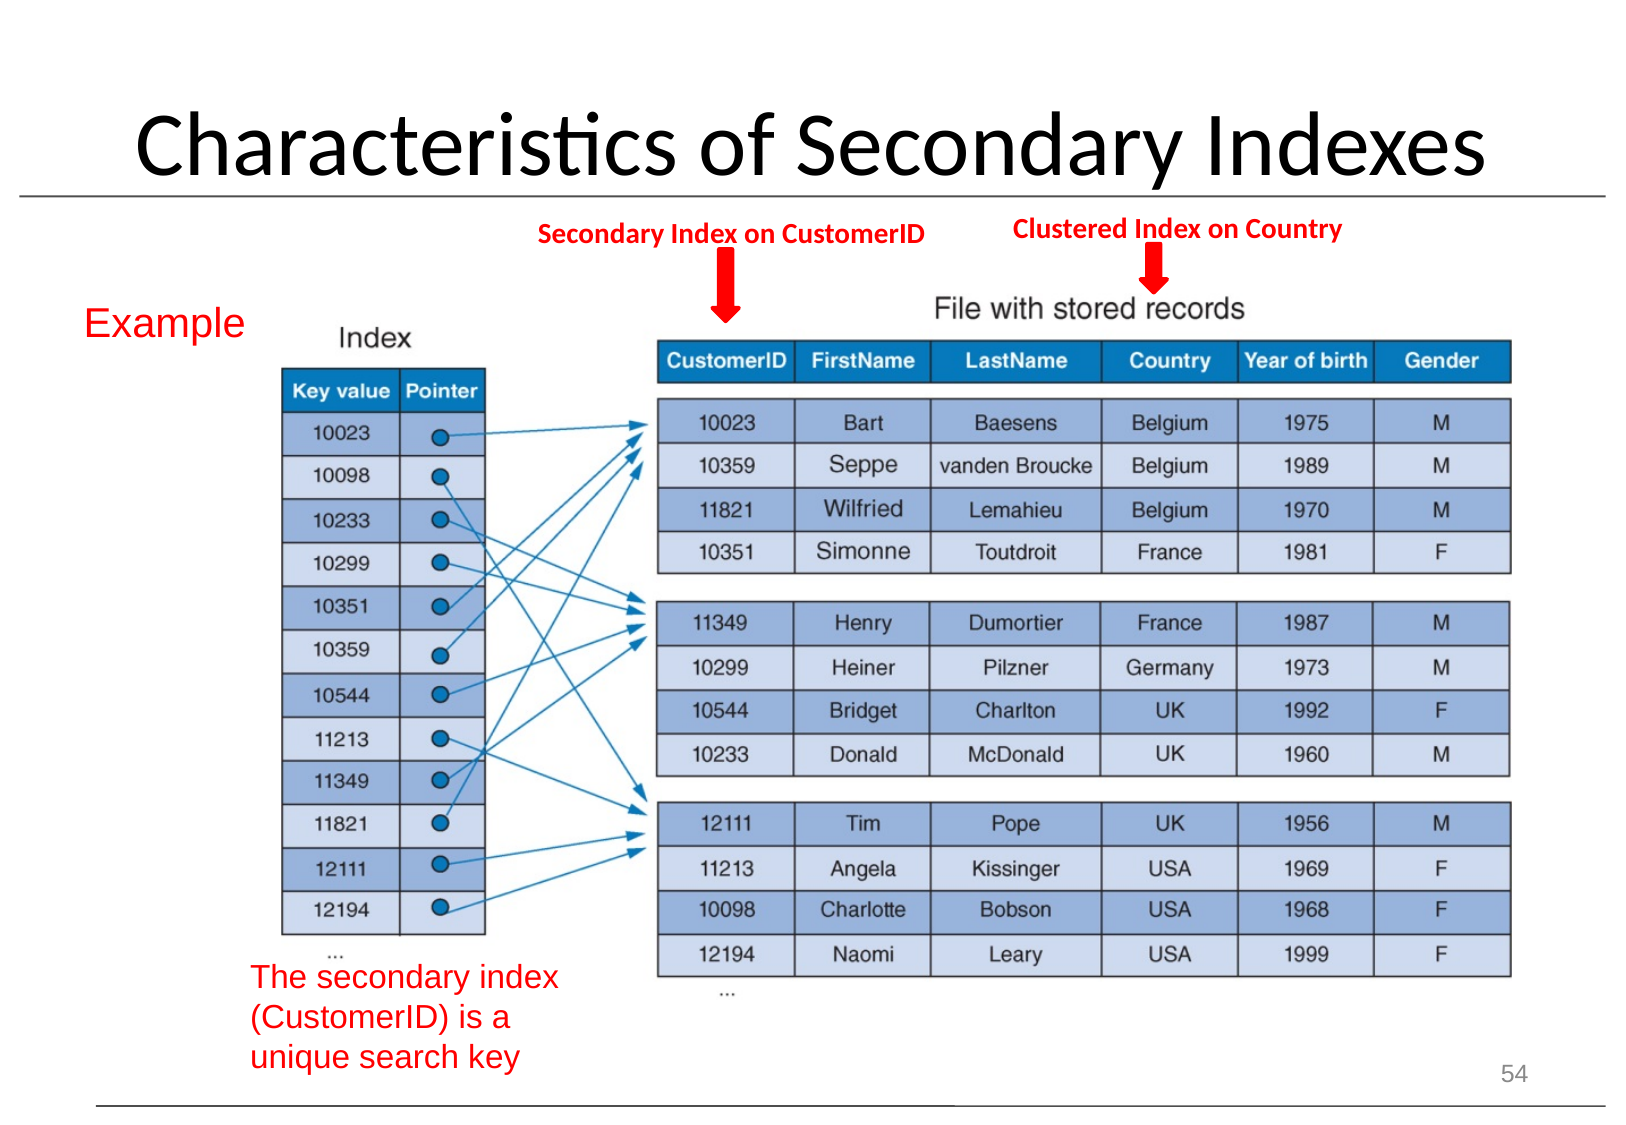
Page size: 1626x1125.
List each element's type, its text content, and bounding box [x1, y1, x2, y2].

text_box [1138, 241, 1169, 292]
slide_number 54 [1164, 1042, 1544, 1103]
title Characteristics of Secondary Indexes [81, 45, 1544, 233]
text_box Secondary Index on CustomerID [523, 207, 941, 257]
text_box Example [68, 288, 261, 354]
text_box [716, 247, 735, 292]
text_box Clustered Index on Country [998, 202, 1358, 252]
text_box The secondary index (CustomerID) is a unique search key [235, 947, 576, 1083]
picture [281, 293, 1512, 1001]
